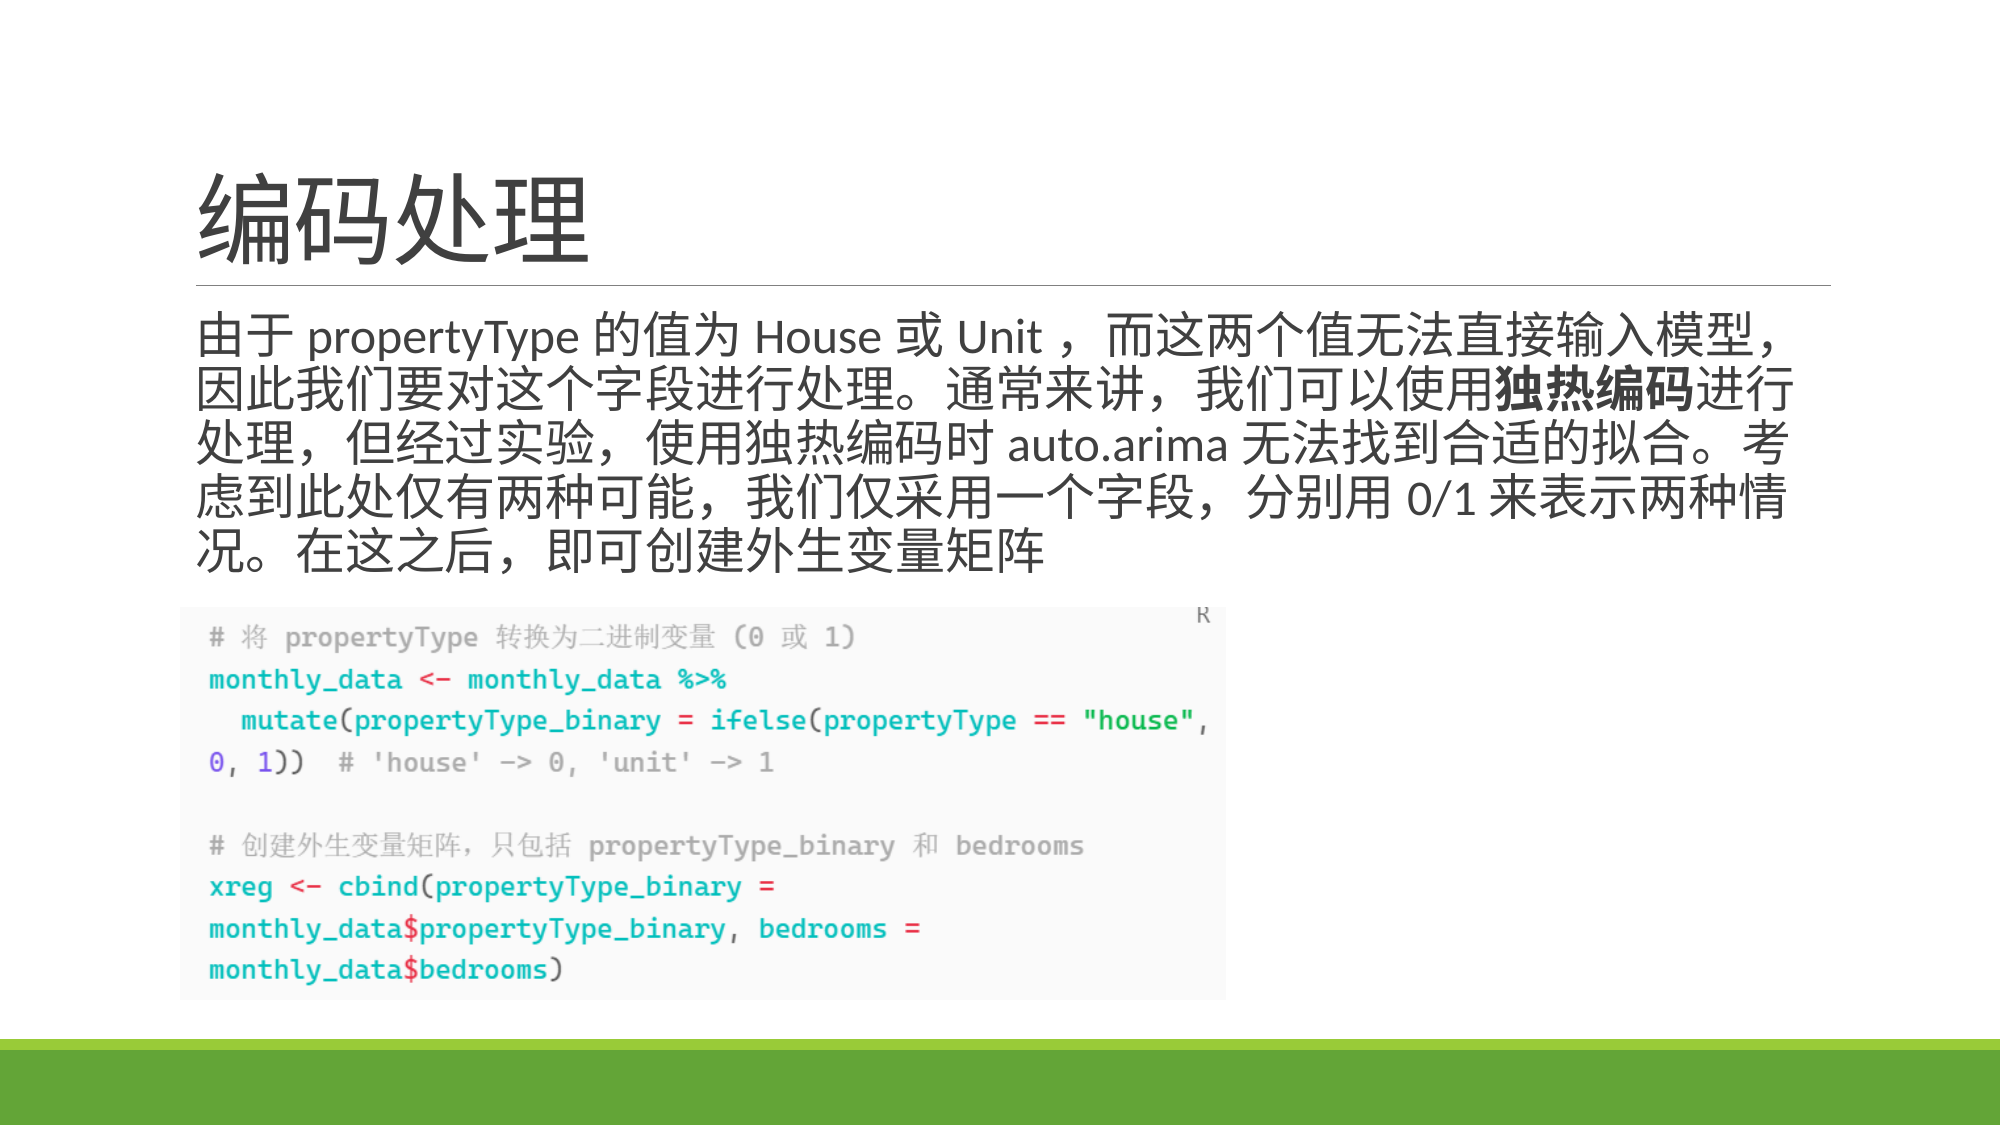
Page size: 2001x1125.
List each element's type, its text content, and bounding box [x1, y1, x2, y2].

picture [179, 607, 1227, 1000]
title 编码处理 [180, 47, 1830, 285]
list 由于propertyType的值为House或Unit，而这两个值无法直接输入模型，因此我们要对这个字段进行处理。通常来讲，我们可以使用独热编码进行处理，但经过实验，使用独热编码时auto.arima无法找到合适的拟合。考虑到此处仅有两种可能，我们仅采用一个字段，分别用0/1来表示两种情况。在这之后，即可创建外生变量矩阵 [180, 302, 1830, 963]
